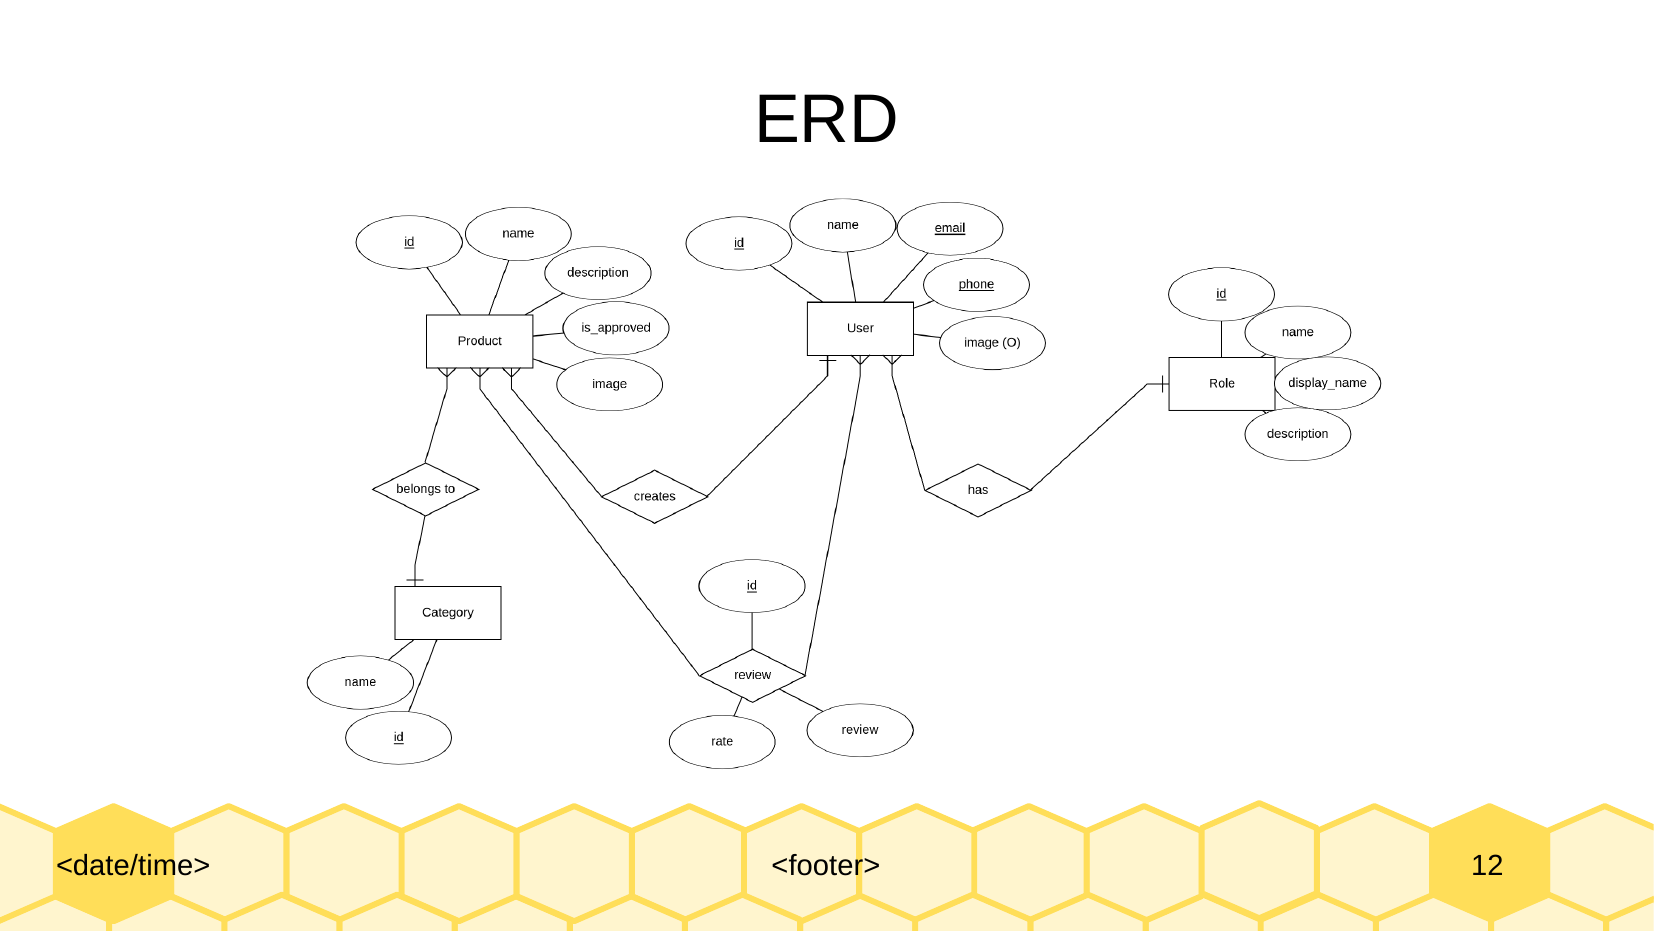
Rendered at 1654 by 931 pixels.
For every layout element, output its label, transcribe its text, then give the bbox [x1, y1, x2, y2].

picture [299, 192, 1388, 777]
title ERD [82, 37, 1571, 193]
